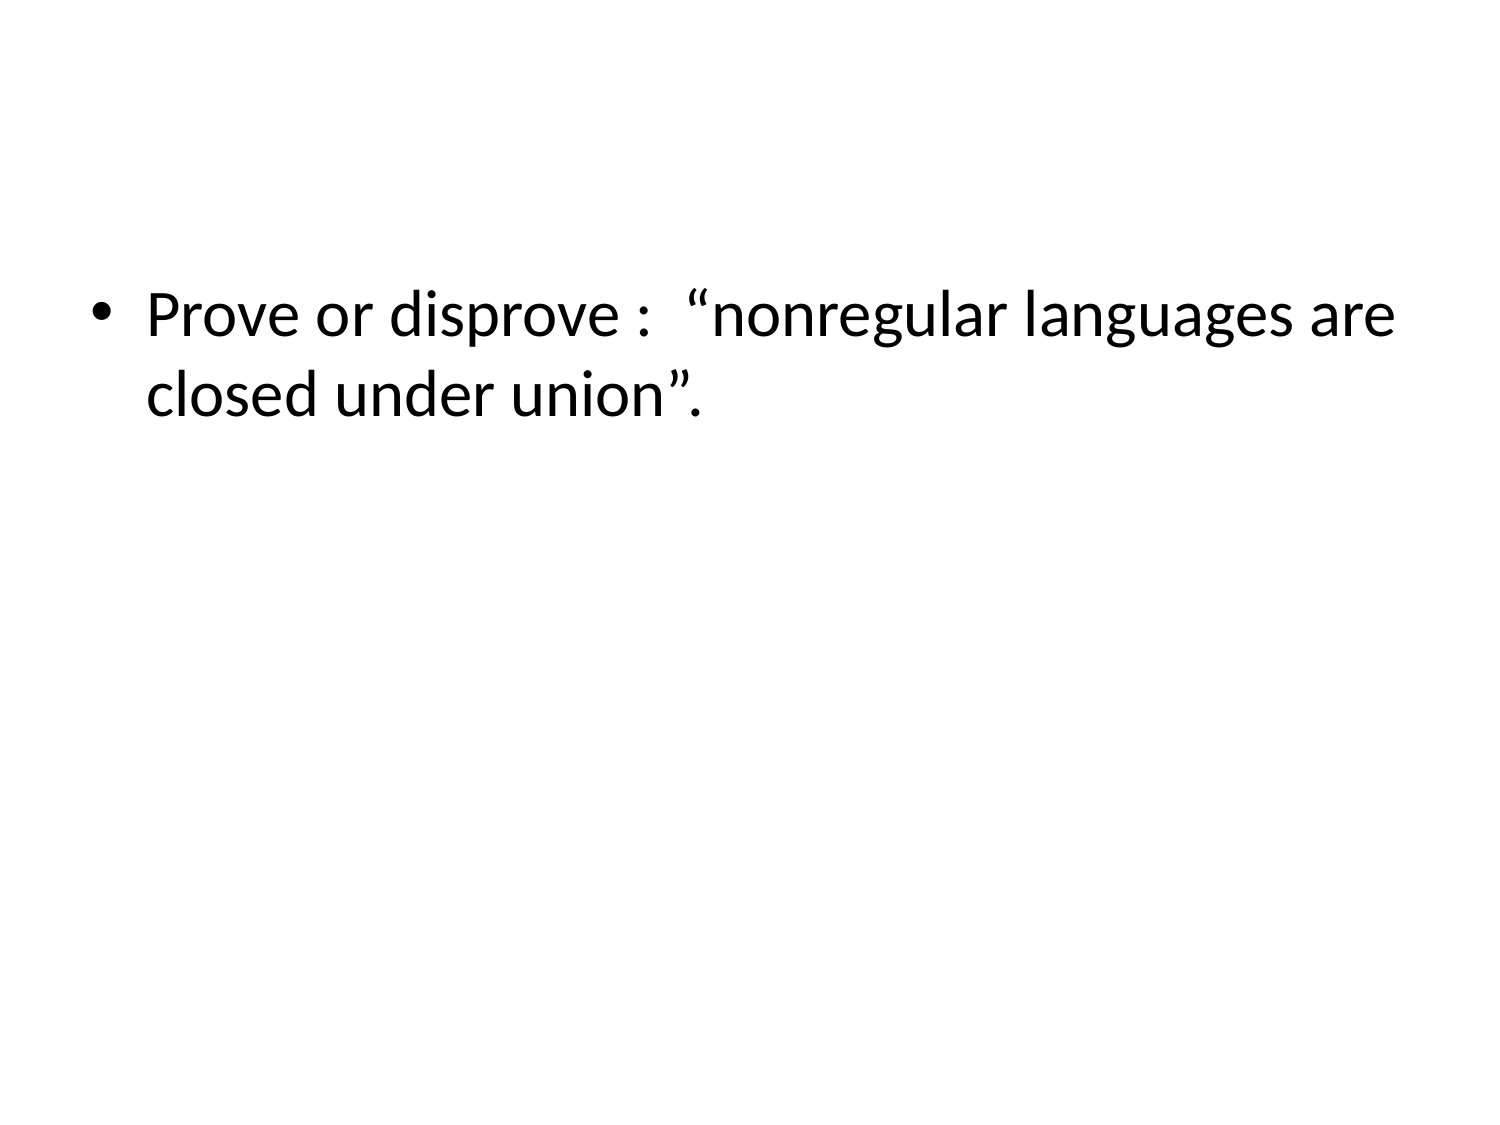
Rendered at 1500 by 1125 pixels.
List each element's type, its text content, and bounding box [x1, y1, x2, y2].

list Prove or disprove : “nonregular languages are closed under union”. [75, 262, 1425, 1005]
